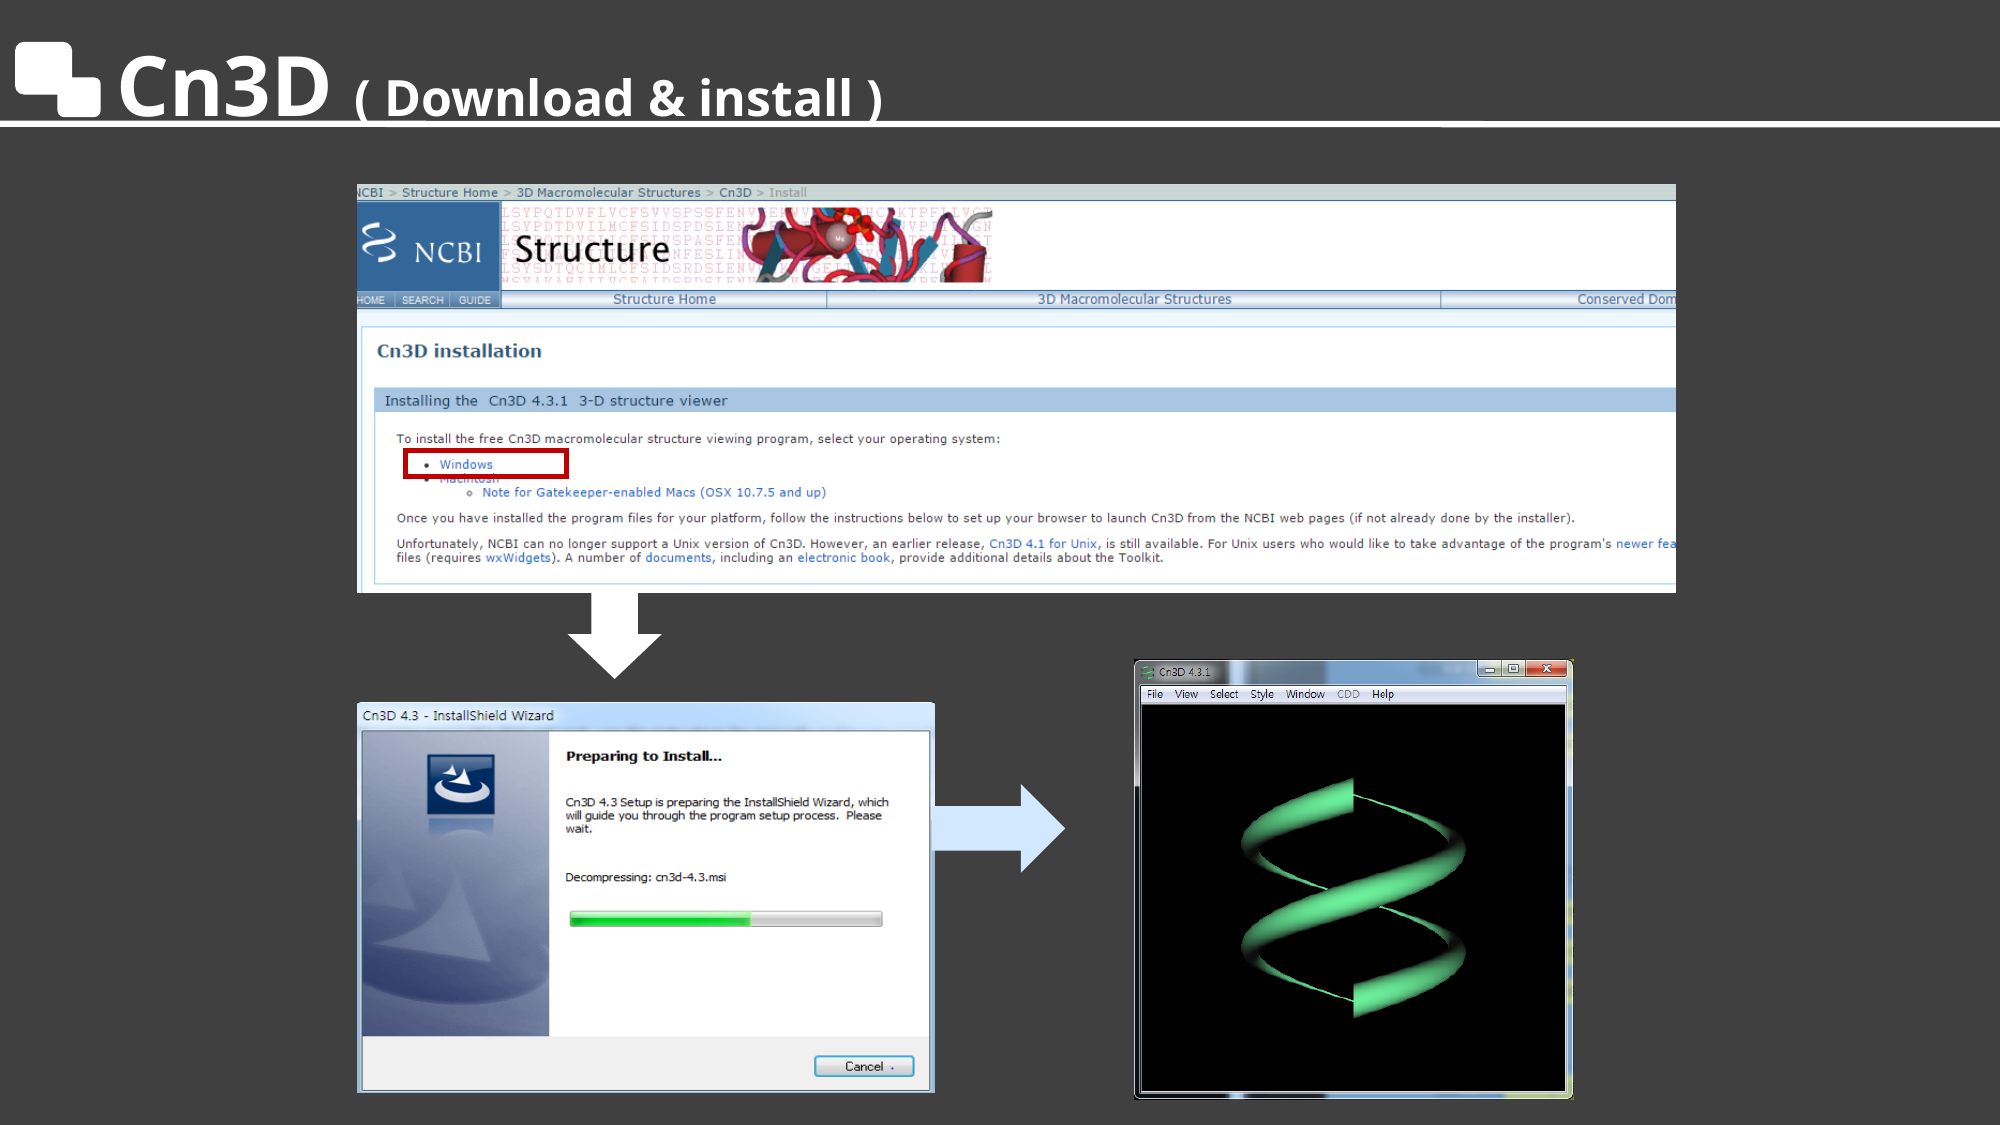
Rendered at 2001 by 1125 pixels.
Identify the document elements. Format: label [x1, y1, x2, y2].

text_box [0, 26, 2000, 244]
text_box [567, 593, 662, 679]
picture [357, 183, 1676, 593]
picture [1134, 659, 1574, 1100]
picture [357, 702, 935, 1093]
text_box [935, 781, 1067, 876]
